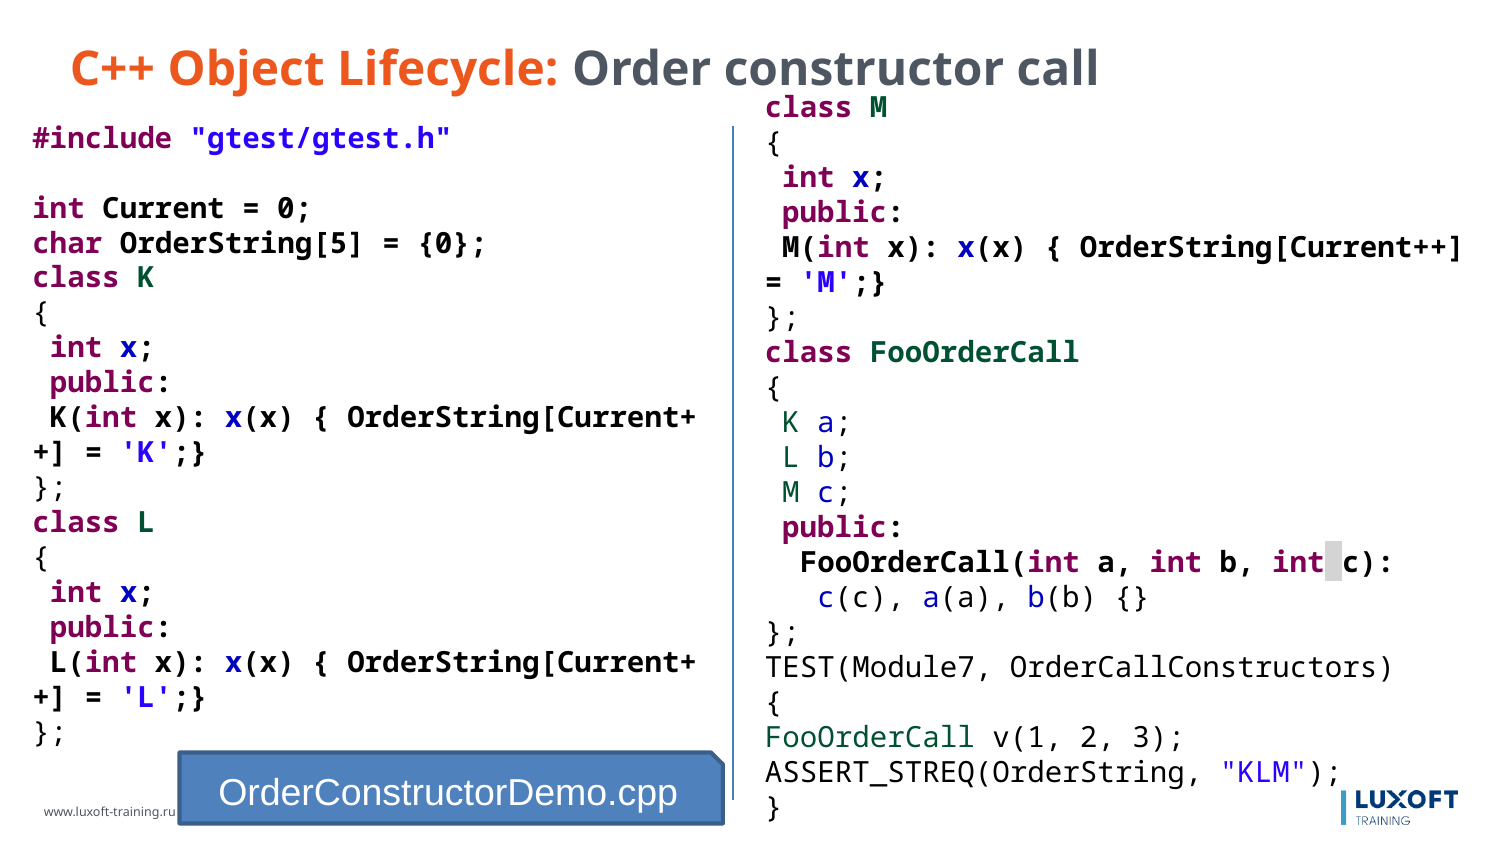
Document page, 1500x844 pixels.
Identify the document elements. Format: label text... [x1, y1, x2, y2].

text_box OrderConstructorDemo.cpp [177, 750, 725, 826]
text_box C++ Object Lifecycle: Order constructor call [58, 5, 1408, 127]
text_box #include "gtest/gtest.h" int Current = 0; char OrderString[5] = {0}; class K { int x; public: K(int x): x(x) { OrderString[Current++] = 'K';} }; class L { int x; public: L(int x): x(x) { OrderString[Current++] = 'L';} }; [17, 111, 734, 756]
text_box class M { int x; public: M(int x): x(x) { OrderString[Current++] = 'M';} }; class FooOrderCall { K a; L b; M c; public: FooOrderCall(int a, int b, int c): c(c), a(a), b(b) {} }; TEST(Module7, OrderCallConstructors) { FooOrderCall v(1, 2, 3); ASSERT_STREQ(OrderString, "KLM"); } [749, 81, 1500, 831]
